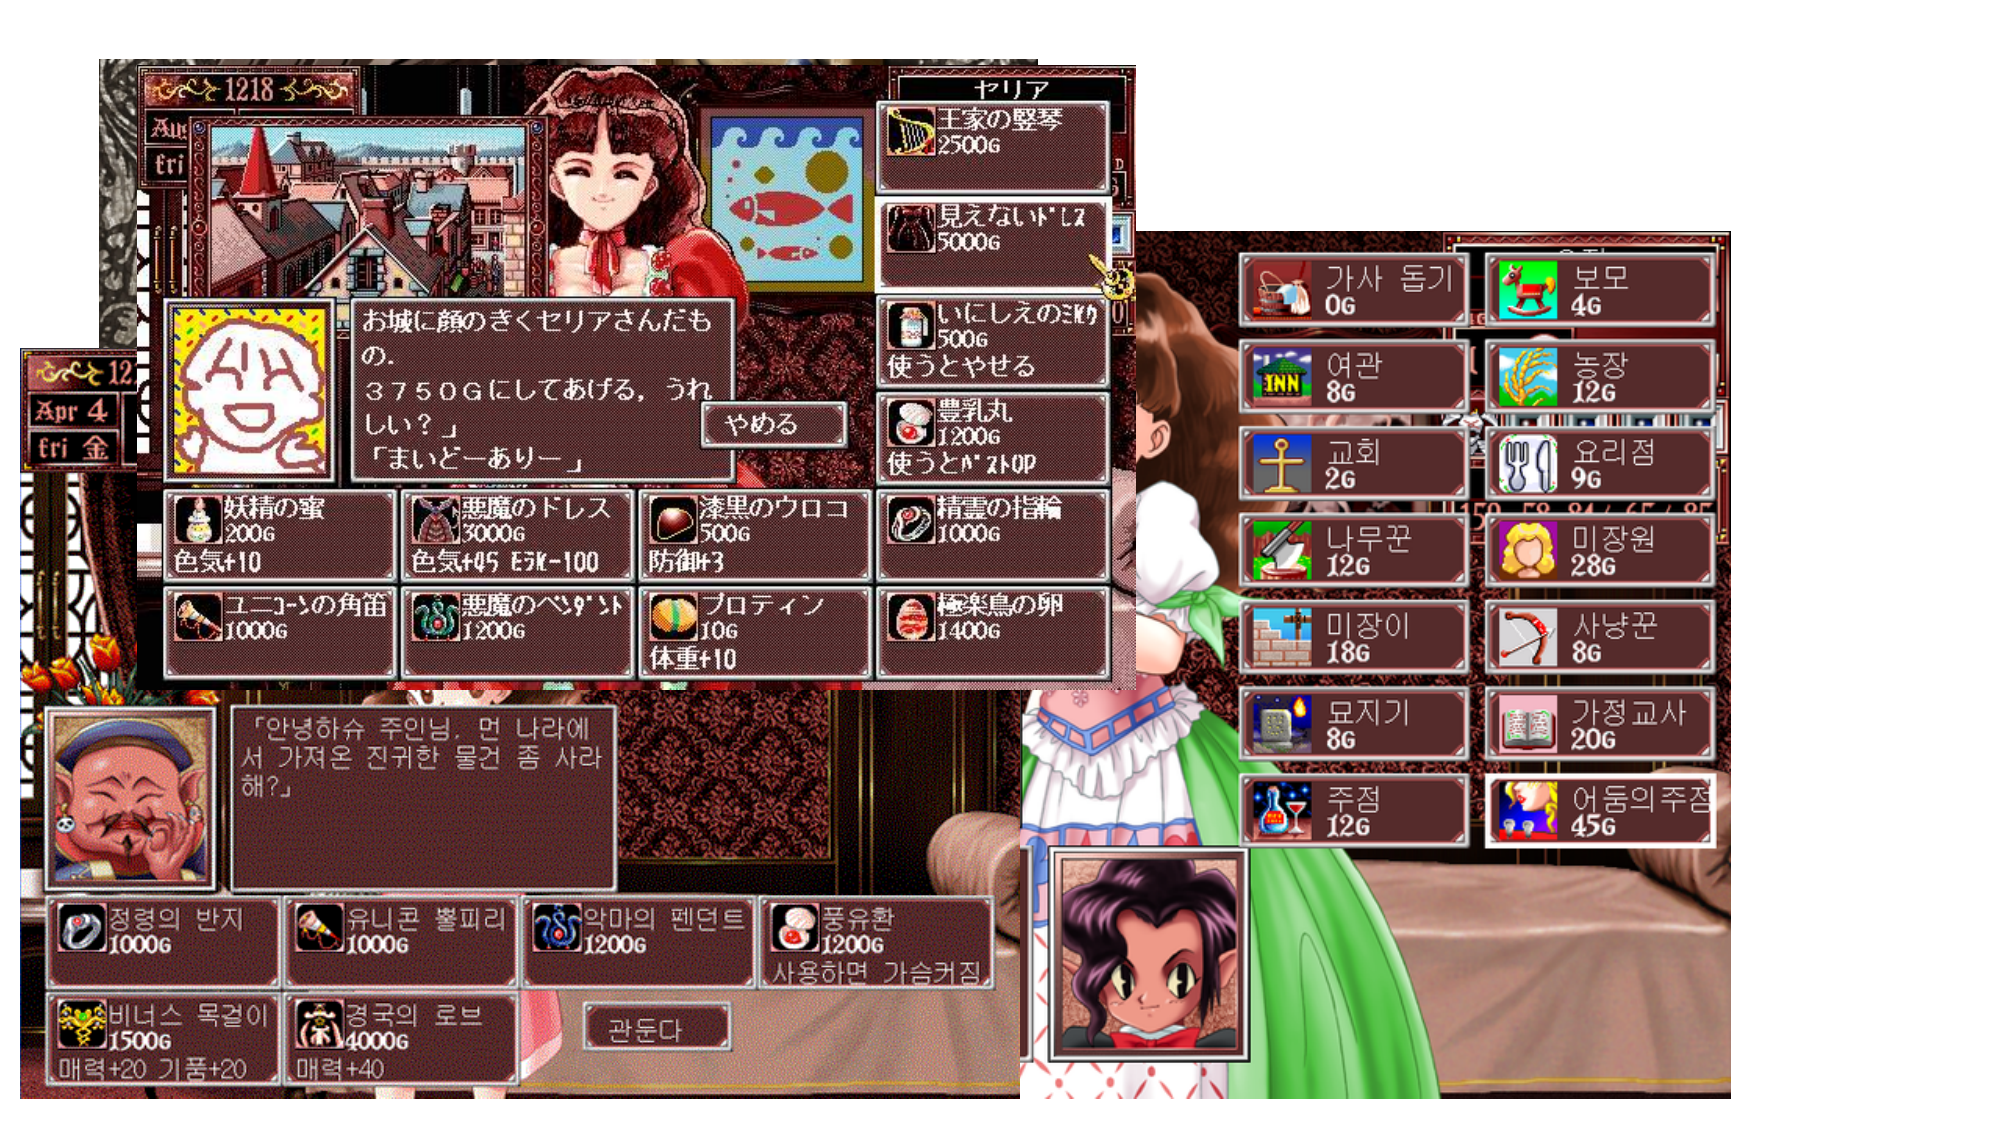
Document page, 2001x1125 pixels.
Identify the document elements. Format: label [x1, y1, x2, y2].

picture [19, 59, 1731, 1099]
